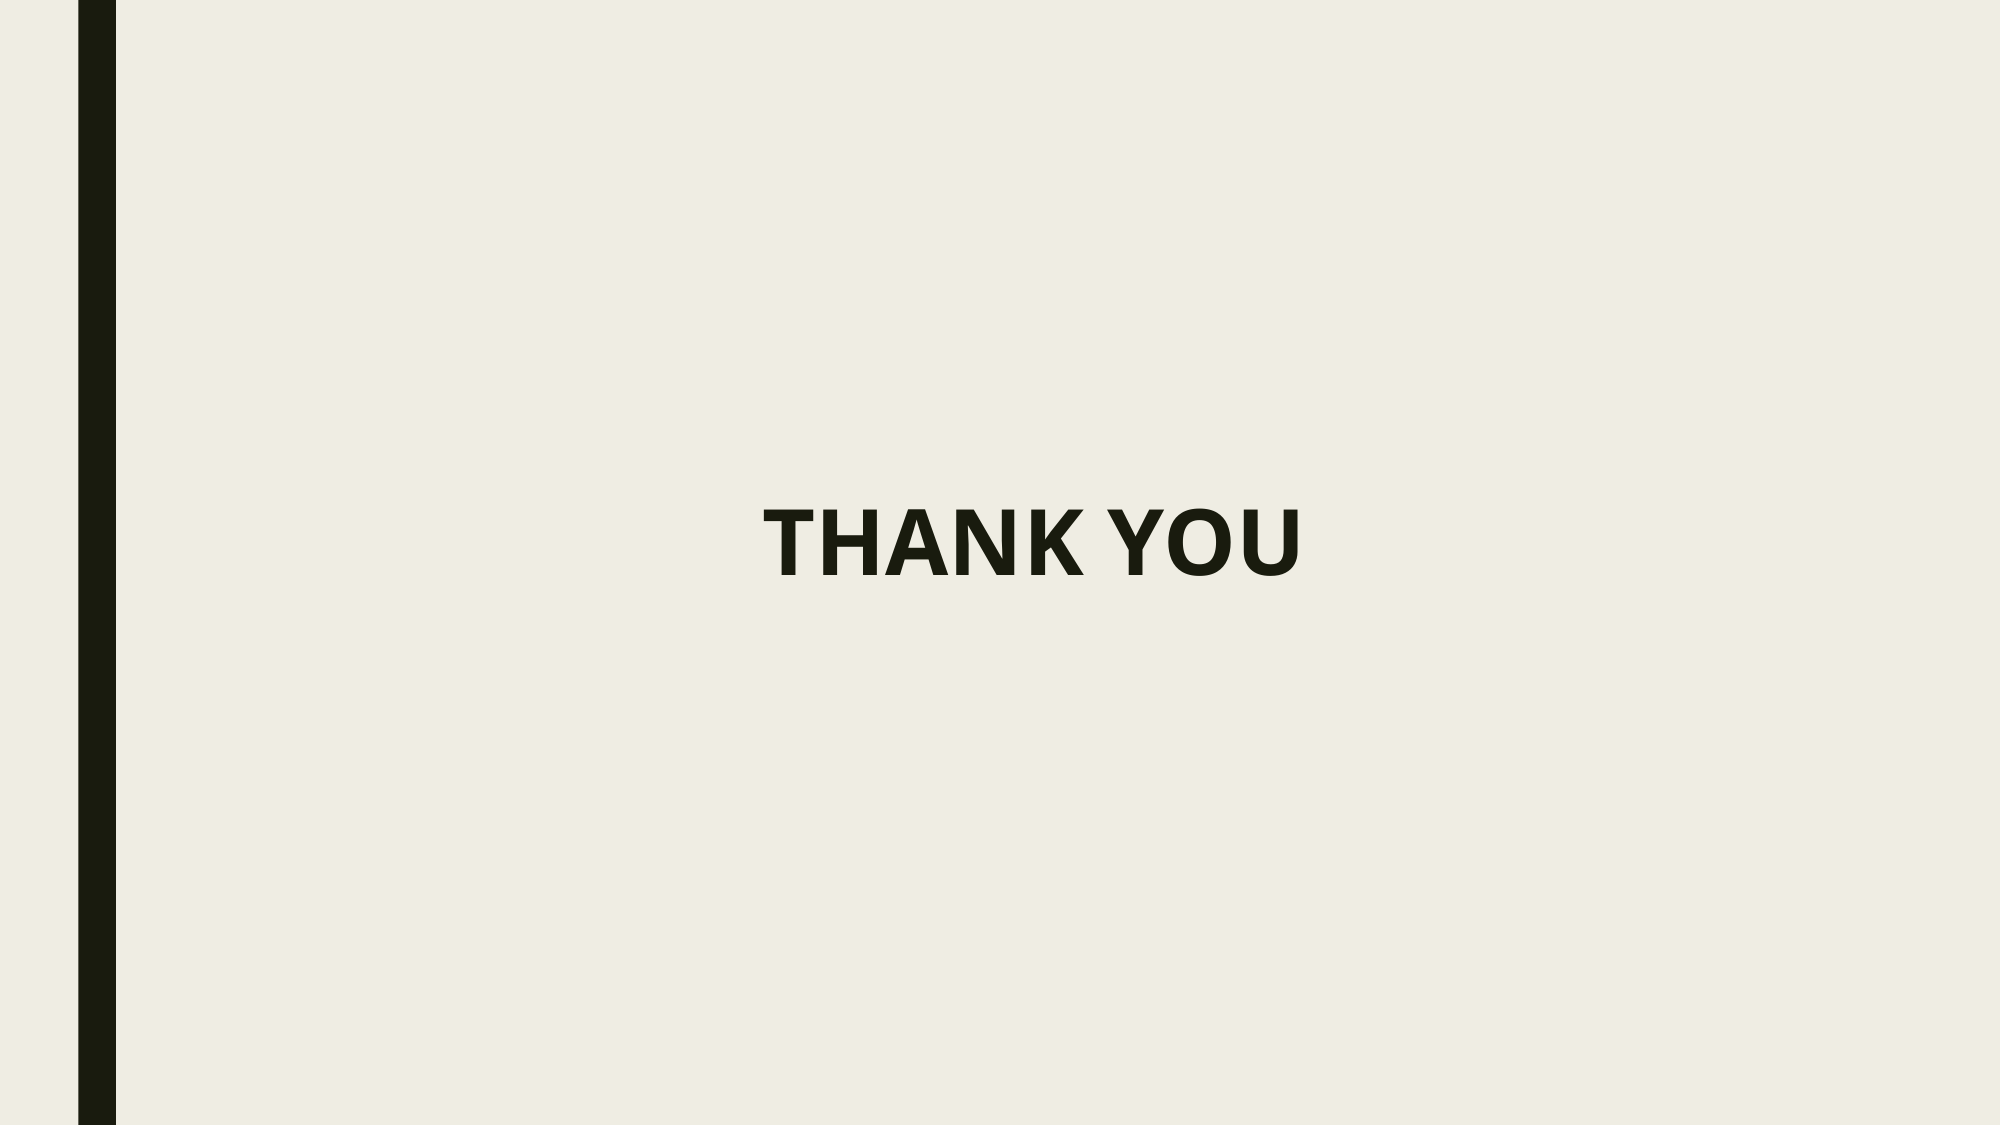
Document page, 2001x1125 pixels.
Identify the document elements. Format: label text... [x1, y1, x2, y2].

title THANK YOU [246, 489, 1822, 734]
